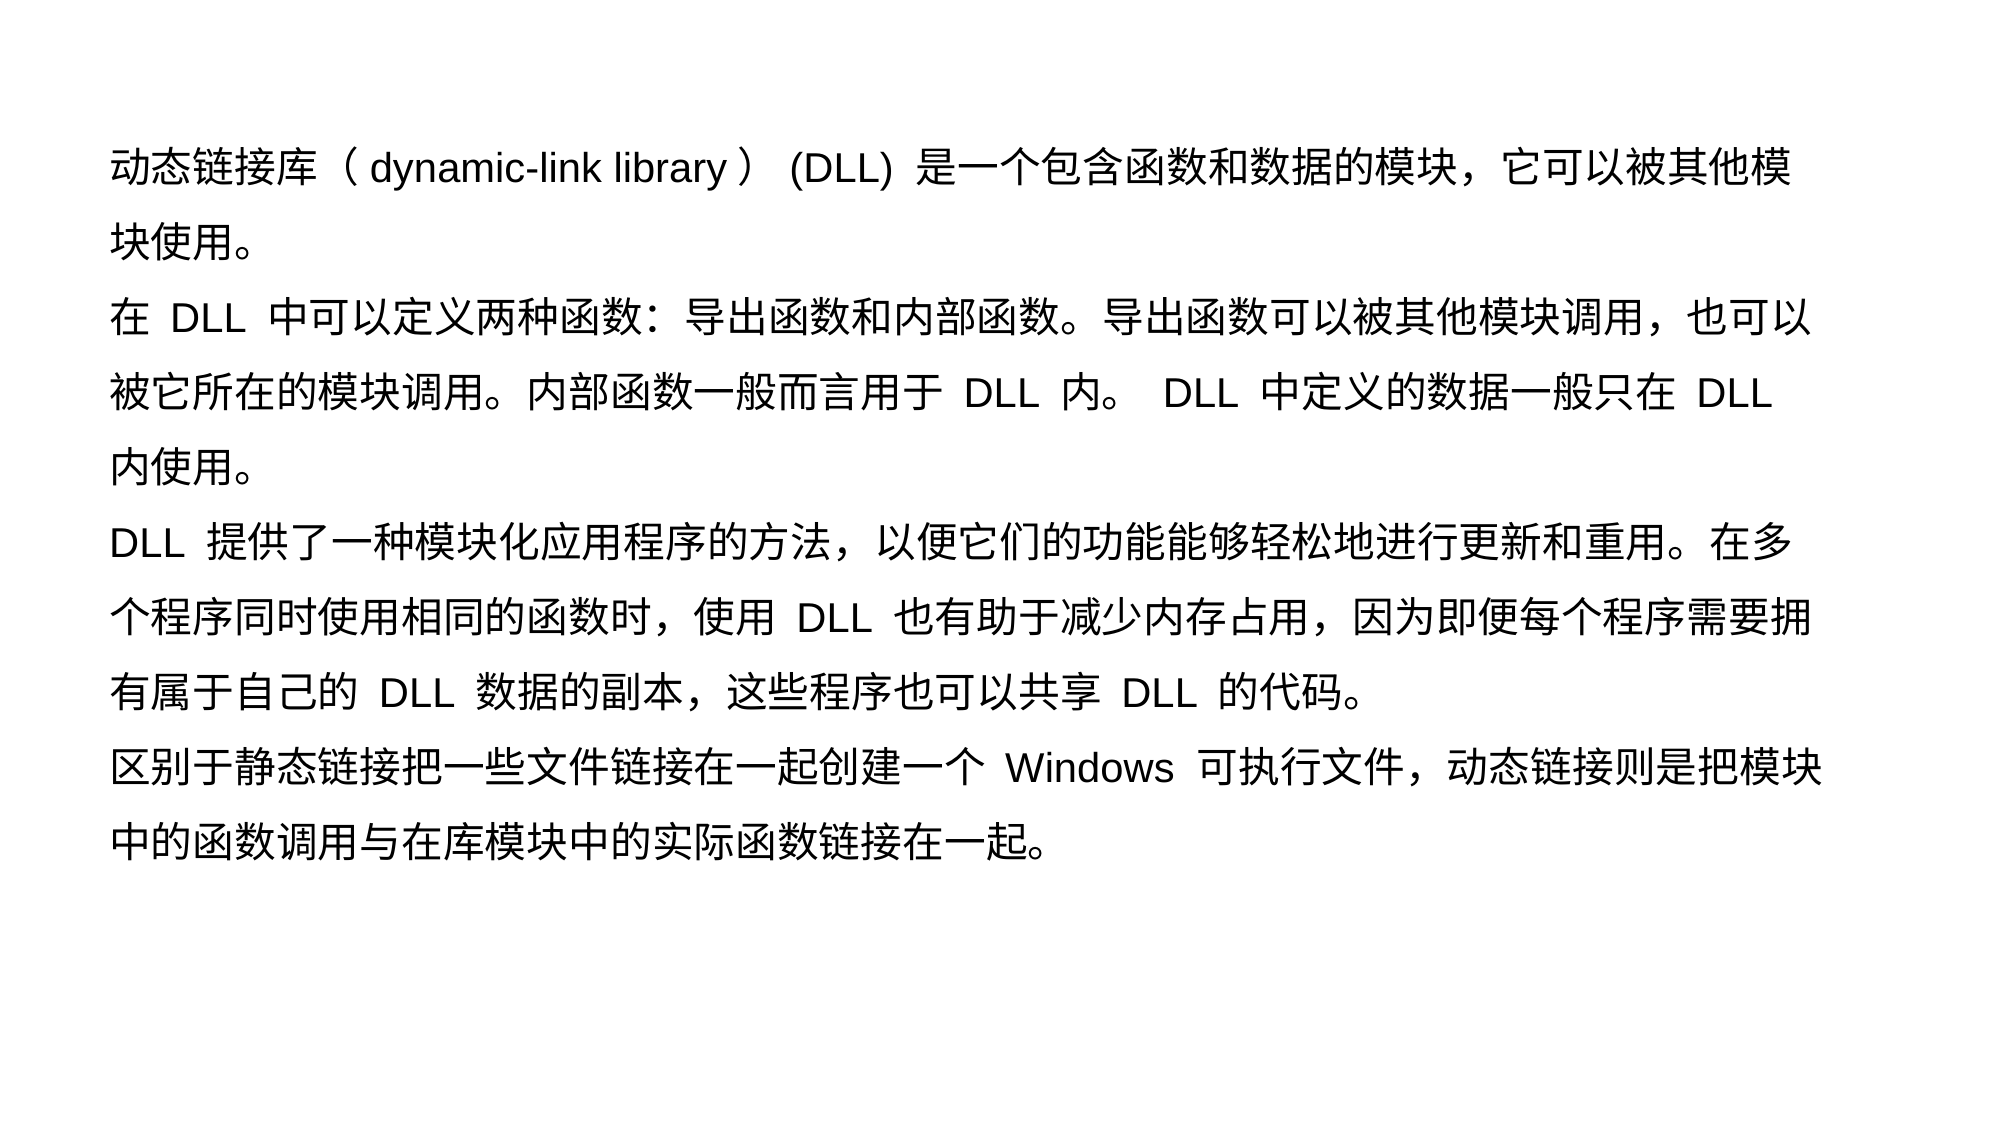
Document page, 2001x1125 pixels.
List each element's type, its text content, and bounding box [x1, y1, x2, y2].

text_box 动态链接库（dynamic-link library）(DLL) 是一个包含函数和数据的模块，它可以被其他模块使用。 在 DLL 中可以定义两种函数：导出函数和内部函数。导出函数可以被其他模块调用，也可以被它所在的模块调用。内部函数一般而言用于 DLL 内。 DLL 中定义的数据一般只在 DLL 内使用。 DLL 提供了一种模块化应用程序的方法，以便它们的功能能够轻松地进行更新和重用。在多个程序同时使用相同的函数时，使用 DLL 也有助于减少内存占用，因为即便每个程序需要拥有属于自己的 DLL 数据的副本，这些程序也可以共享 DLL 的代码。 区别于静态链接把一些文件链接在一起创建一个 Windows 可执行文件，动态链接则是把模块中的函数调用与在库模块中的实际函数链接在一起。 [94, 108, 1844, 874]
